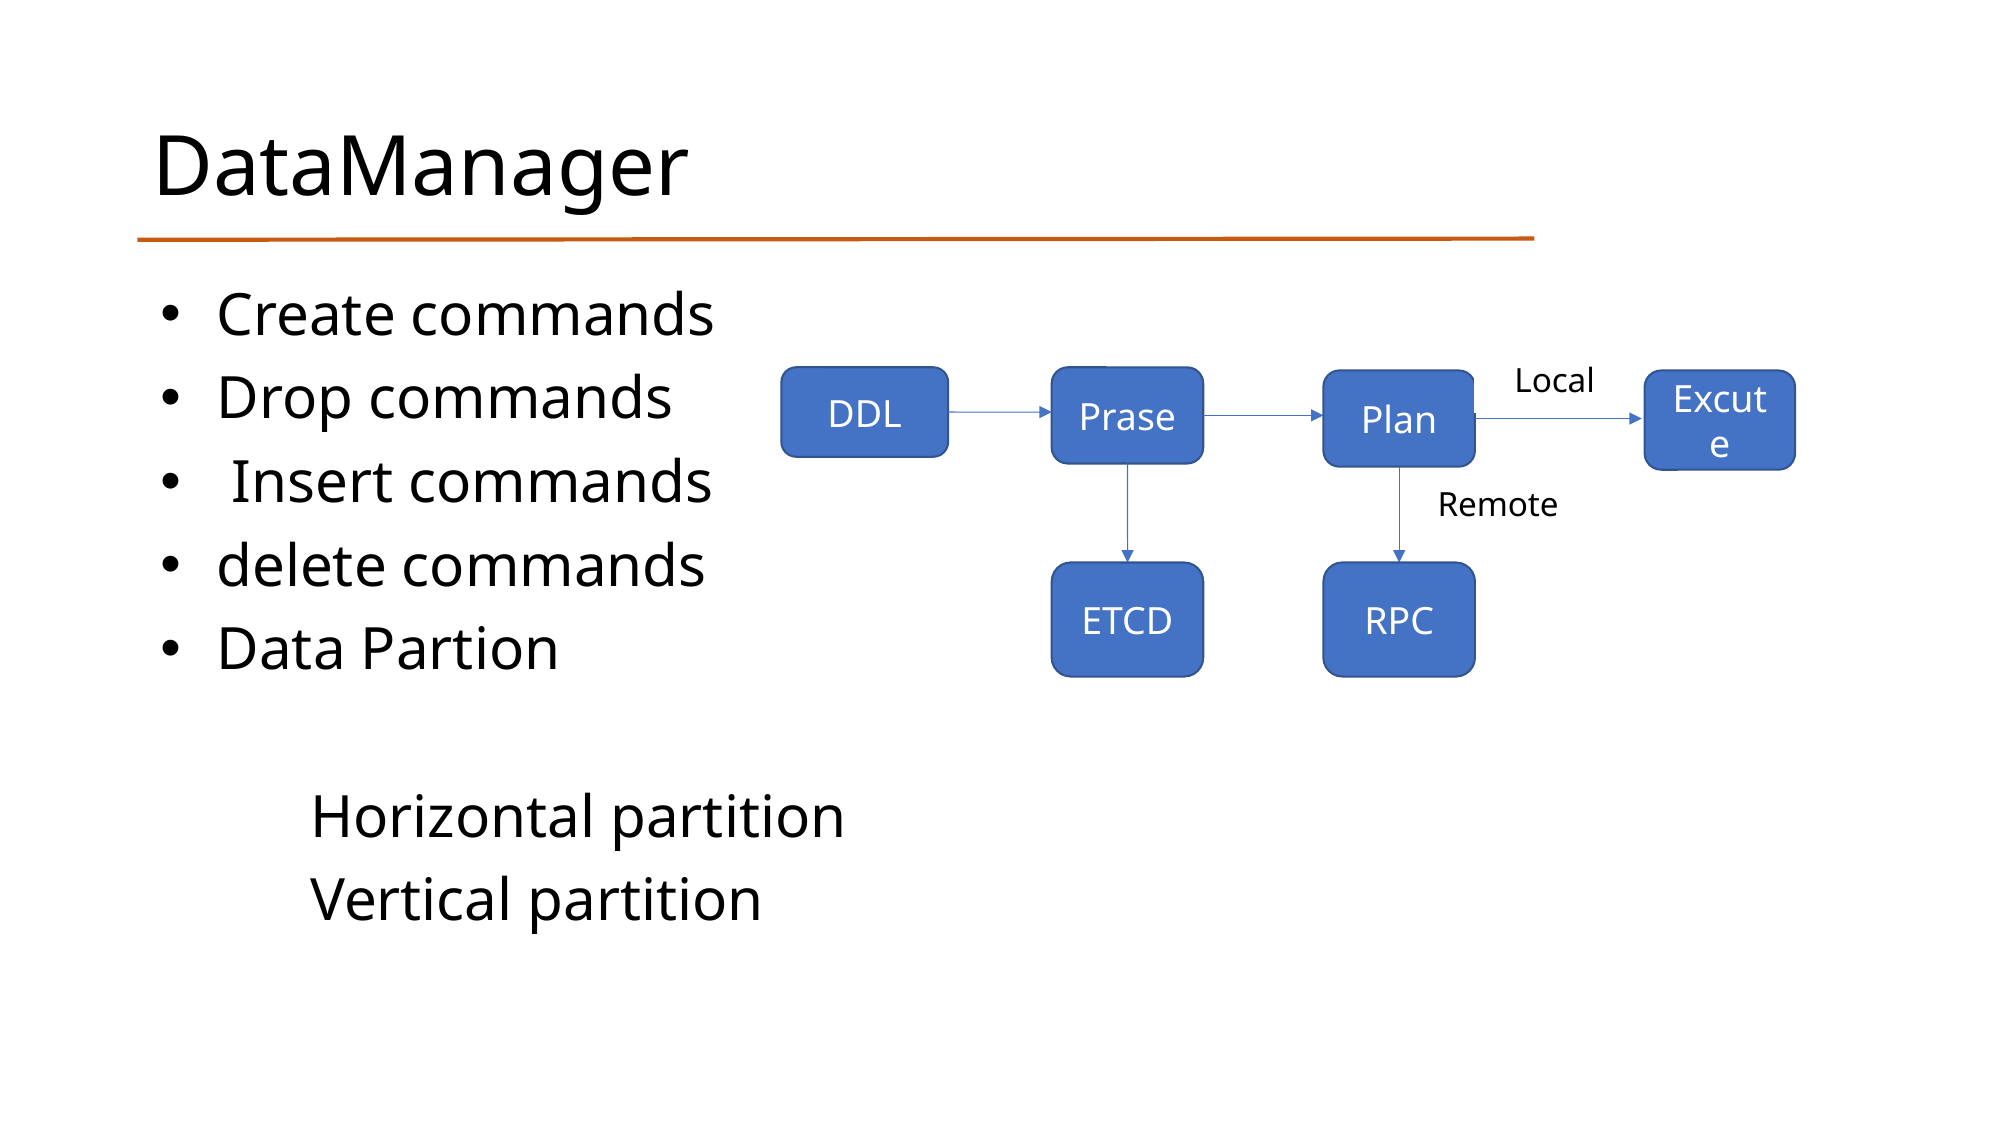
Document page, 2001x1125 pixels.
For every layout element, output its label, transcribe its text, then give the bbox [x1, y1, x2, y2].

text_box Local [1474, 345, 1643, 413]
title DataManager [137, 59, 1863, 278]
text_box ETCD [1050, 561, 1205, 678]
text_box Prase [1050, 366, 1205, 465]
list Create commands Drop commands Insert commands delete commands Data Partion Horizontal partition Vertical partition [145, 277, 1871, 992]
text_box Plan [1322, 369, 1476, 468]
text_box Excute [1643, 369, 1797, 471]
text_box RPC [1322, 561, 1476, 678]
text_box DDL [780, 366, 950, 458]
text_box Remote [1421, 469, 1575, 538]
